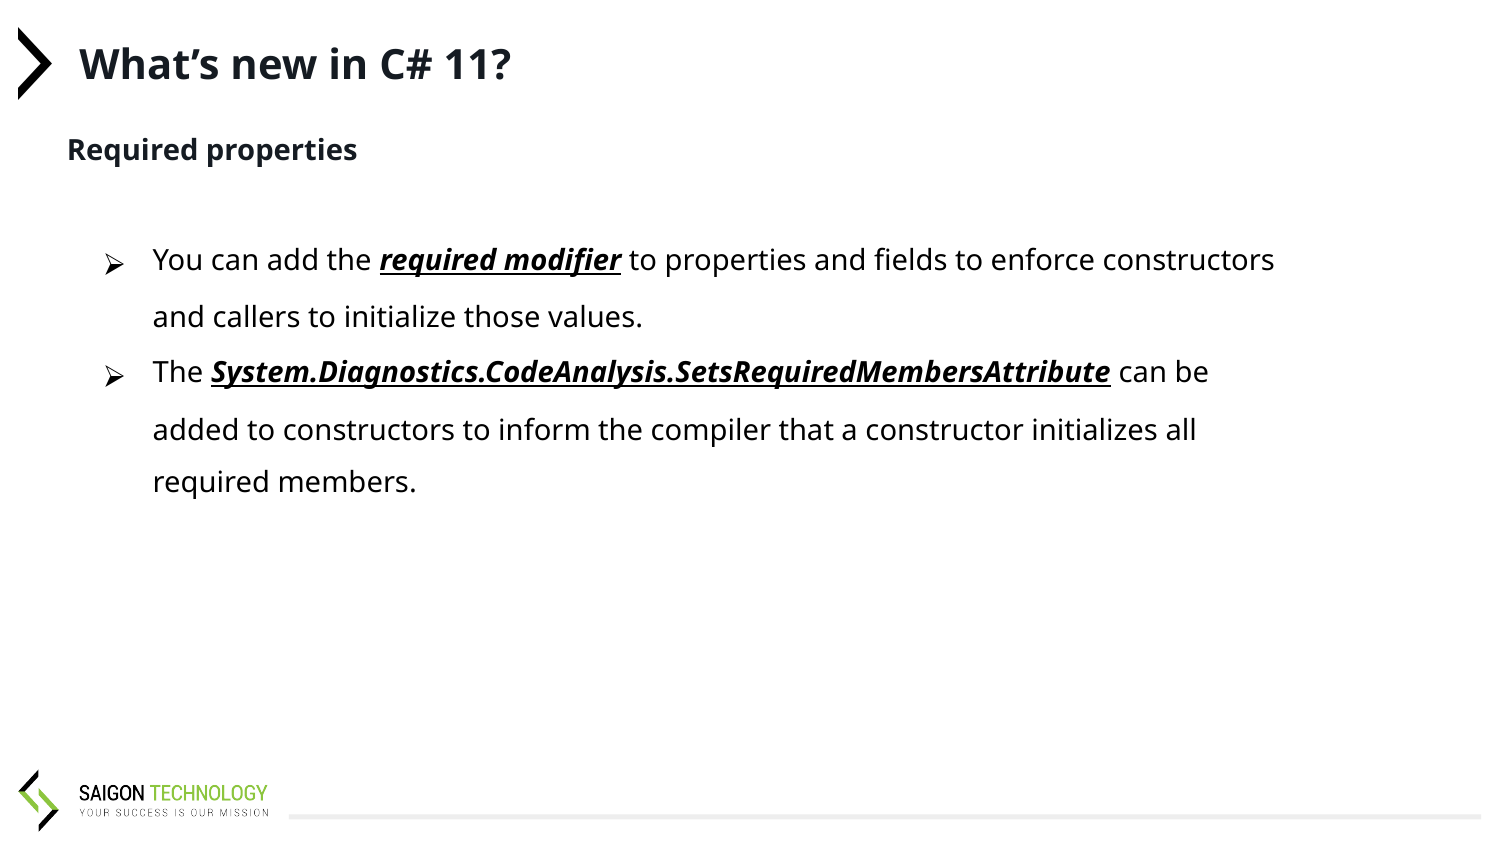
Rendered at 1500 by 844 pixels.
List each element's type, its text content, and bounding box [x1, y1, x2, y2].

text_box Required properties [51, 116, 738, 182]
text_box You can add the required modifier to properties and fields to enforce constructors and callers to initialize those values. The System.Diagnostics.CodeAnalysis.SetsRequiredMembersAttribute can be added to constructors to inform the compiler that a constructor initializes all required members. [62, 206, 1312, 514]
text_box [18, 768, 1482, 833]
text_box What’s new in C# 11? [64, 23, 990, 104]
picture [18, 27, 53, 100]
